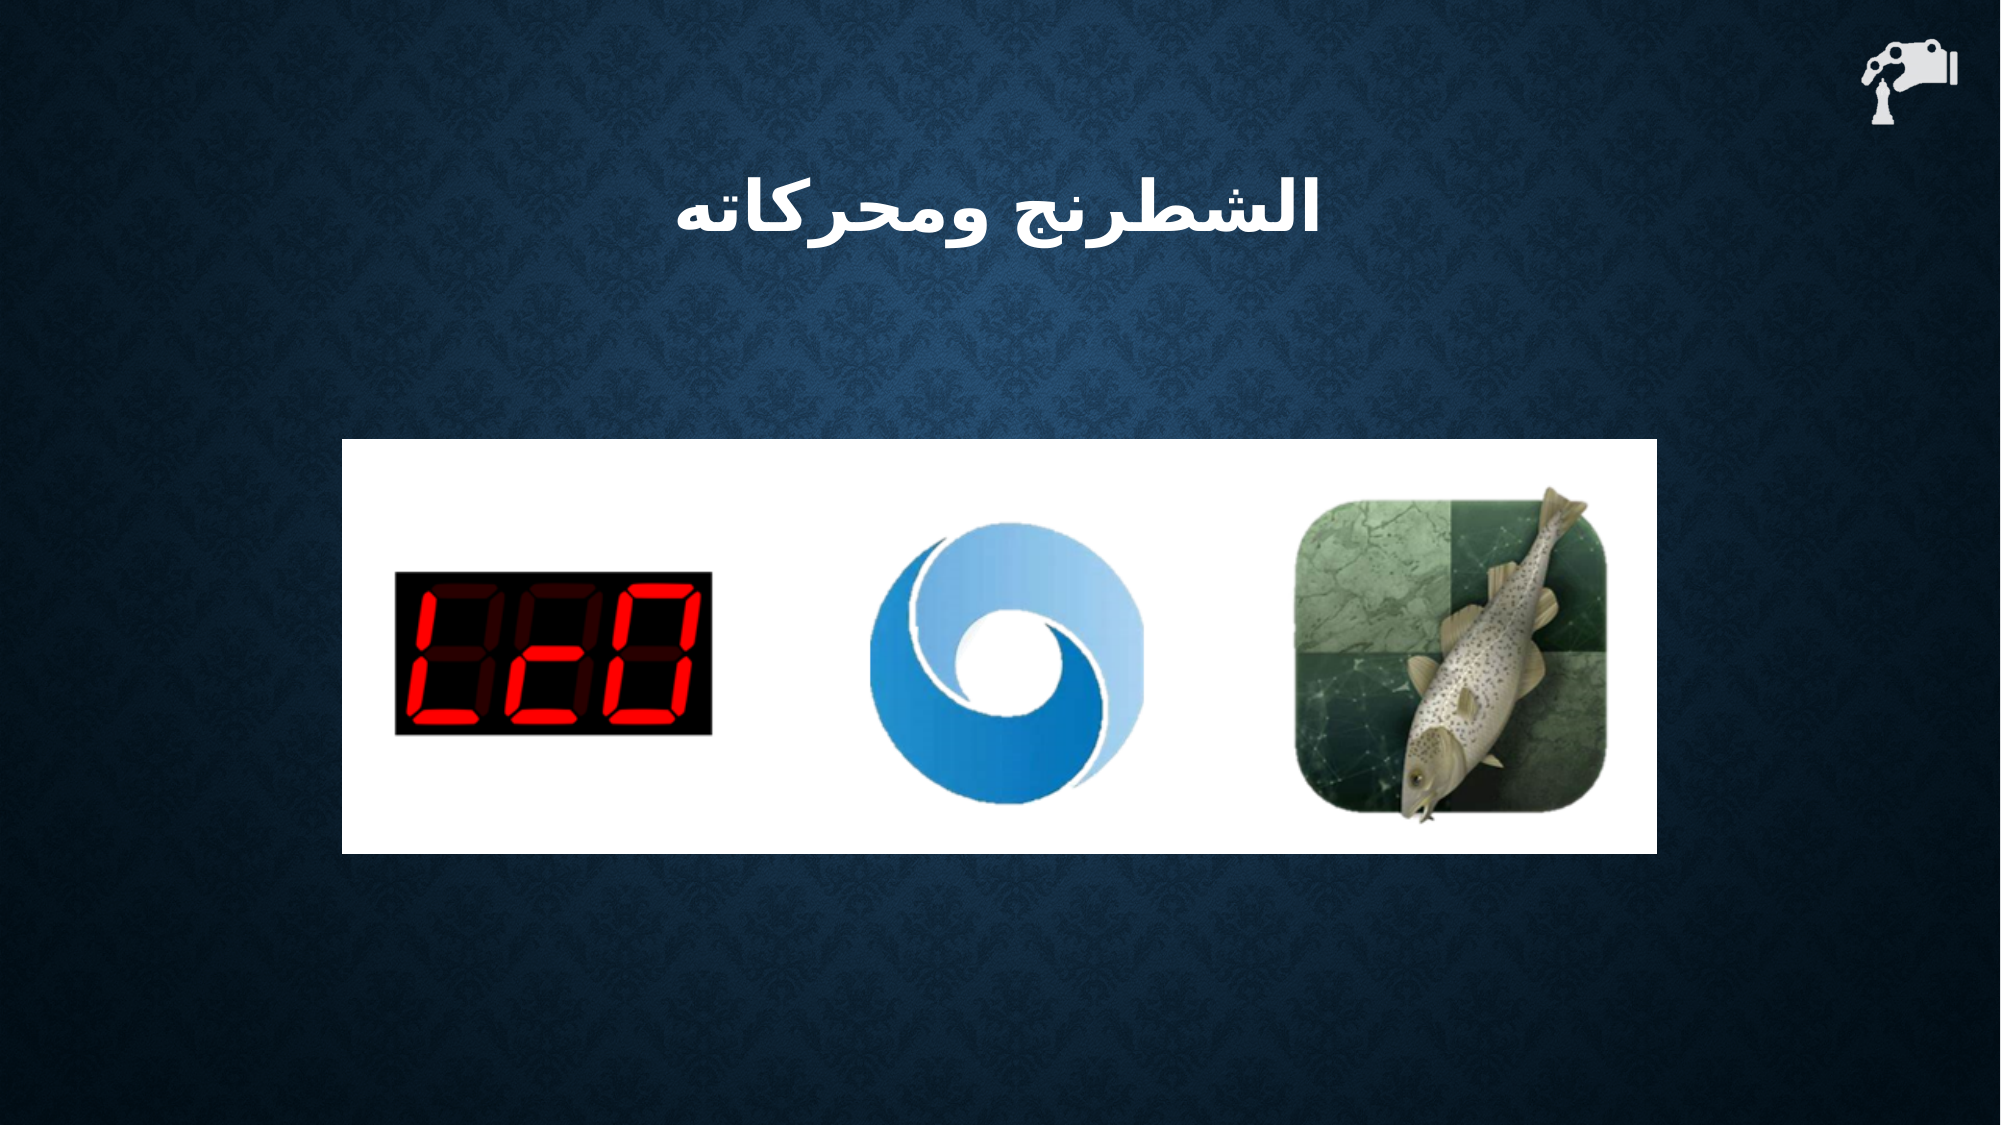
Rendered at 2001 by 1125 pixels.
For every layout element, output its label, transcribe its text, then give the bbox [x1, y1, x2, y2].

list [341, 439, 1657, 855]
title الشطرنج ومحركاته [149, 99, 1849, 318]
picture [1818, 0, 2000, 146]
